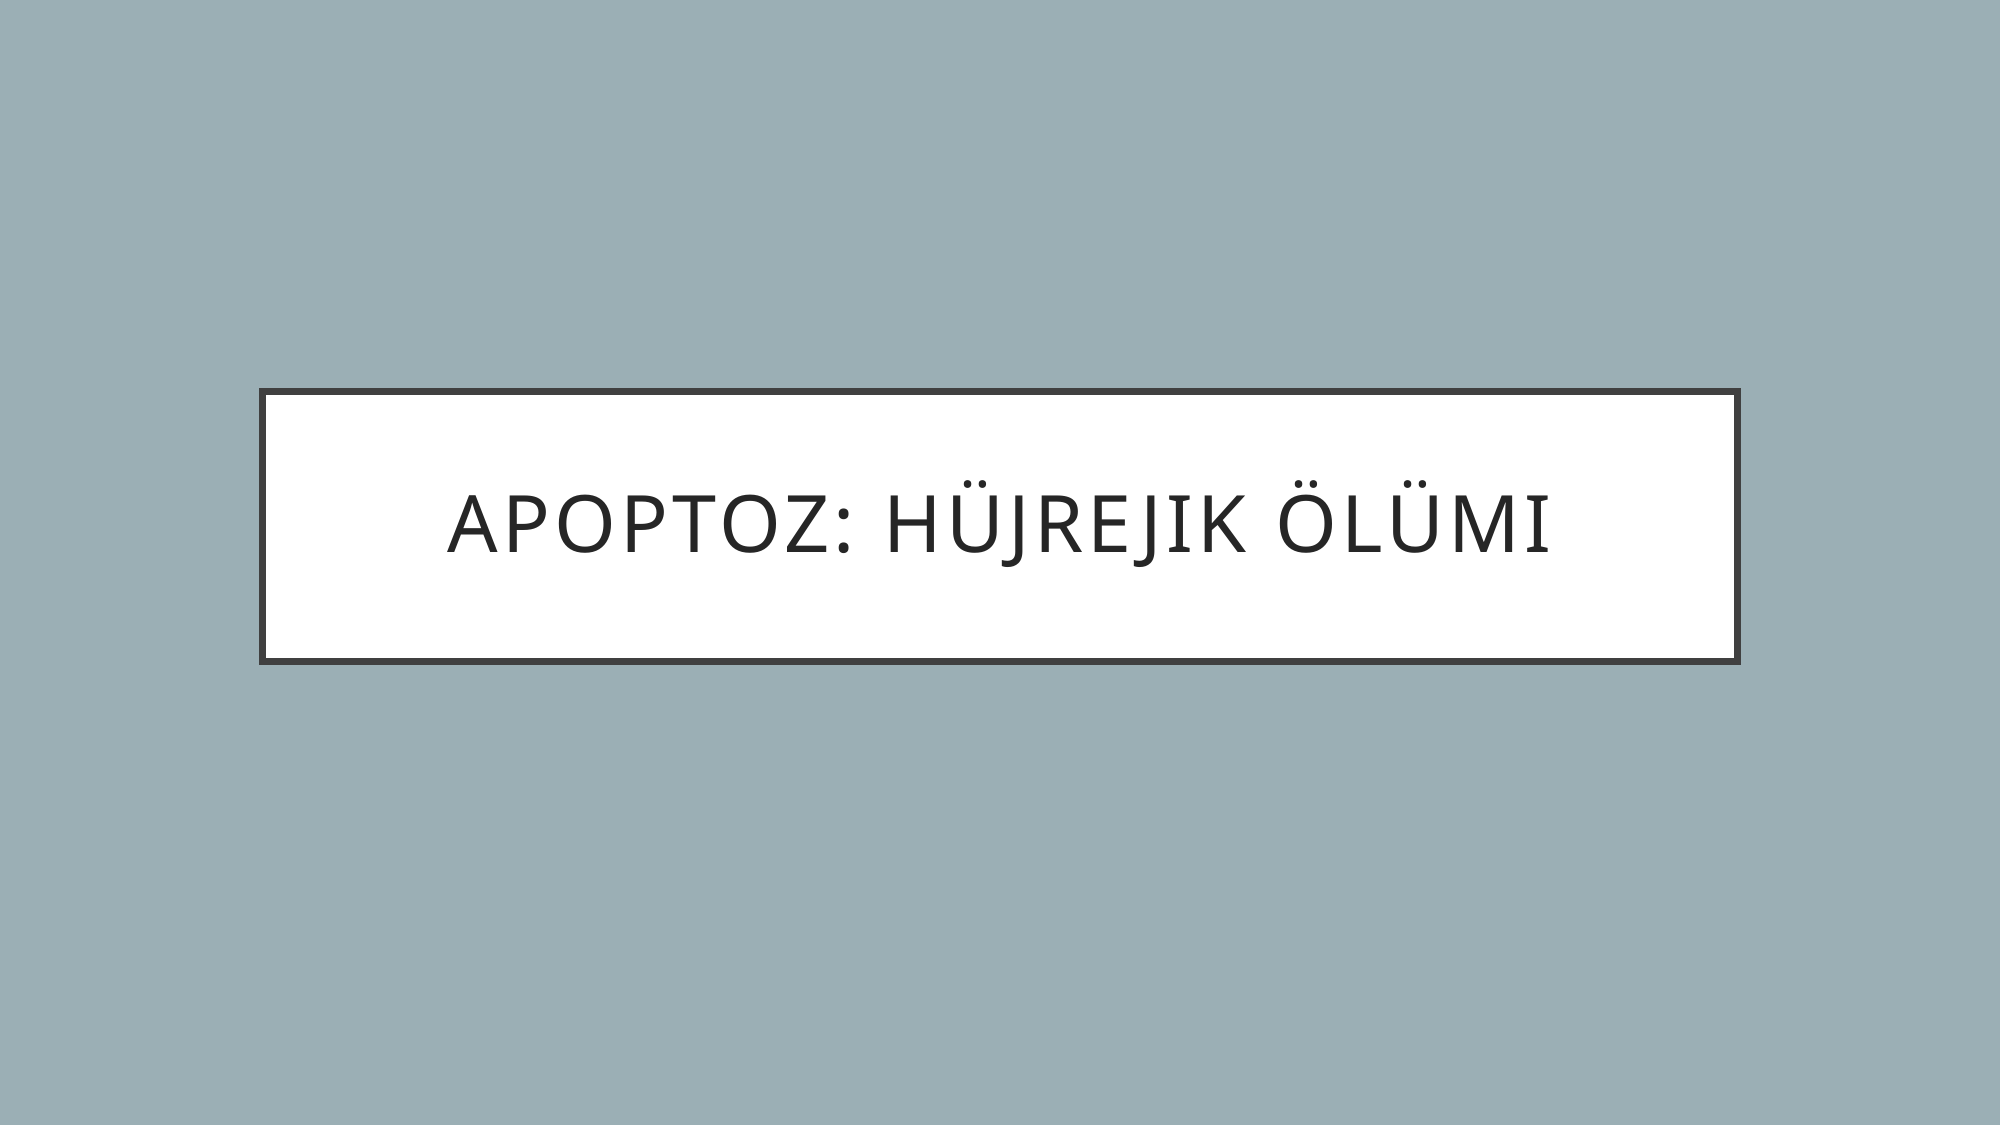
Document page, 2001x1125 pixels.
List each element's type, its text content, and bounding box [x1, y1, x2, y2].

title Apoptoz: Hüjrejik Ölümi [259, 388, 1741, 665]
